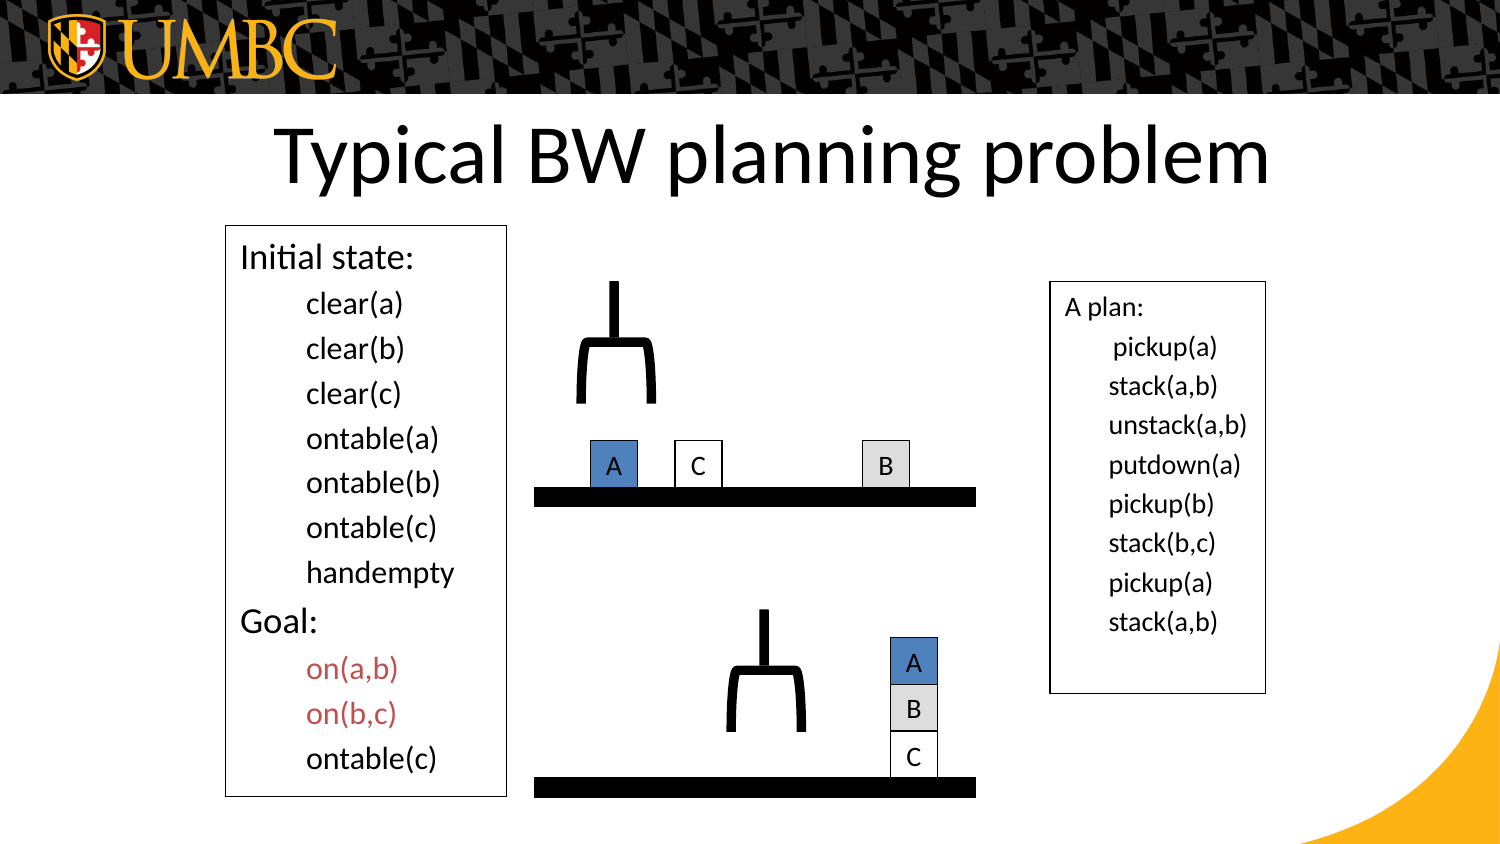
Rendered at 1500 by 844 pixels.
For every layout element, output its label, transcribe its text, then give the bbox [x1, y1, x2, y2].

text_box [534, 609, 976, 798]
list Initial state: clear(a) clear(b) clear(c) ontable(a) ontable(b) ontable(c) handempty Goal: on(a,b) on(b,c) ontable(c) [225, 225, 507, 797]
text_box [534, 280, 976, 507]
picture [1299, 639, 1500, 844]
text_box Typical BW planning problem [225, 79, 1322, 221]
text_box A plan: pickup(a) stack(a,b) unstack(a,b) putdown(a) pickup(b) stack(b,c) pickup(a) stack(a,b) [1050, 281, 1266, 694]
picture [0, 0, 1500, 94]
